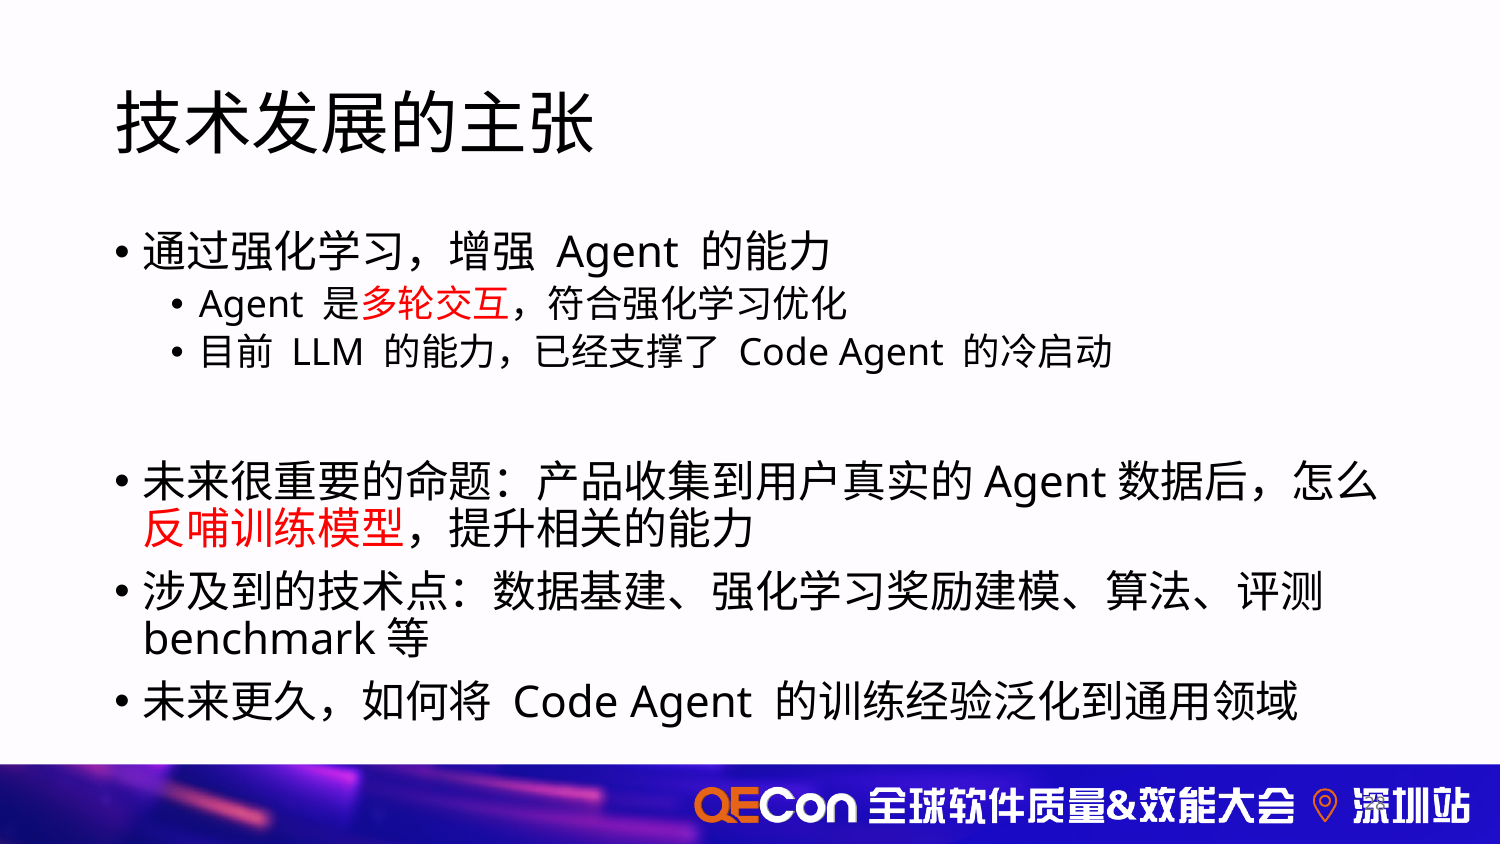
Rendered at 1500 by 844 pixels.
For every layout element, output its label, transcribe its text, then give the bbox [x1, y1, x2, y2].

list 通过强化学习，增强 Agent 的能力 Agent 是多轮交互，符合强化学习优化 目前 LLM 的能力，已经支撑了 Code Agent 的冷启动 未来很重要的命题：产品收集到用户真实的Agent数据后，怎么反哺训练模型，提升相关的能力 涉及到的技术点：数据基建、强化学习奖励建模、算法、评测benchmark等 未来更久，如何将 Code Agent 的训练经验泛化到通用领域 [103, 224, 1397, 760]
slide_number 28 [1059, 782, 1397, 827]
title 技术发展的主张 [103, 44, 1397, 208]
picture [0, 765, 1500, 844]
